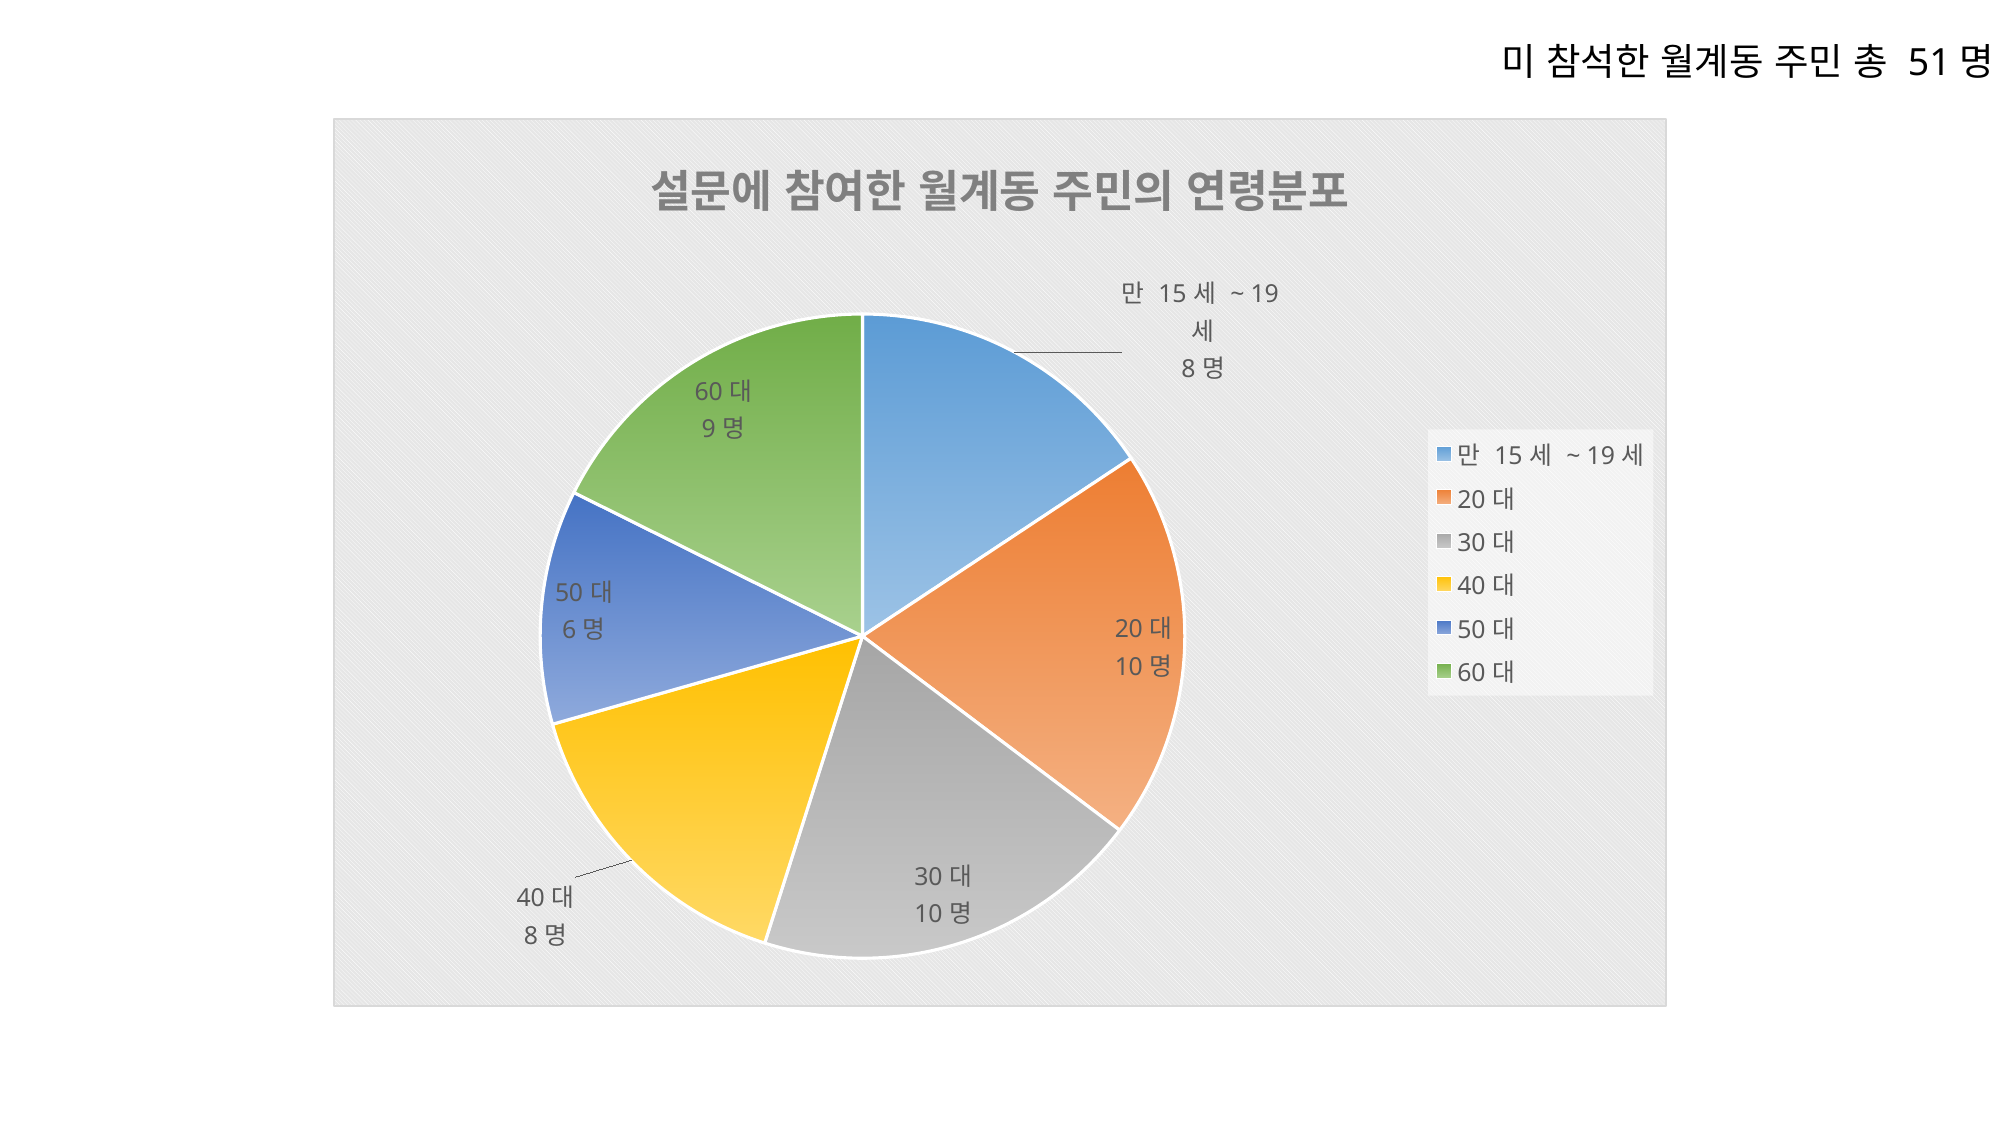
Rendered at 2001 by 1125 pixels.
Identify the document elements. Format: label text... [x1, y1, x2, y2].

chart [333, 117, 1667, 1007]
text_box 미 참석한 월계동 주민 총 51명 [1486, 30, 2000, 91]
